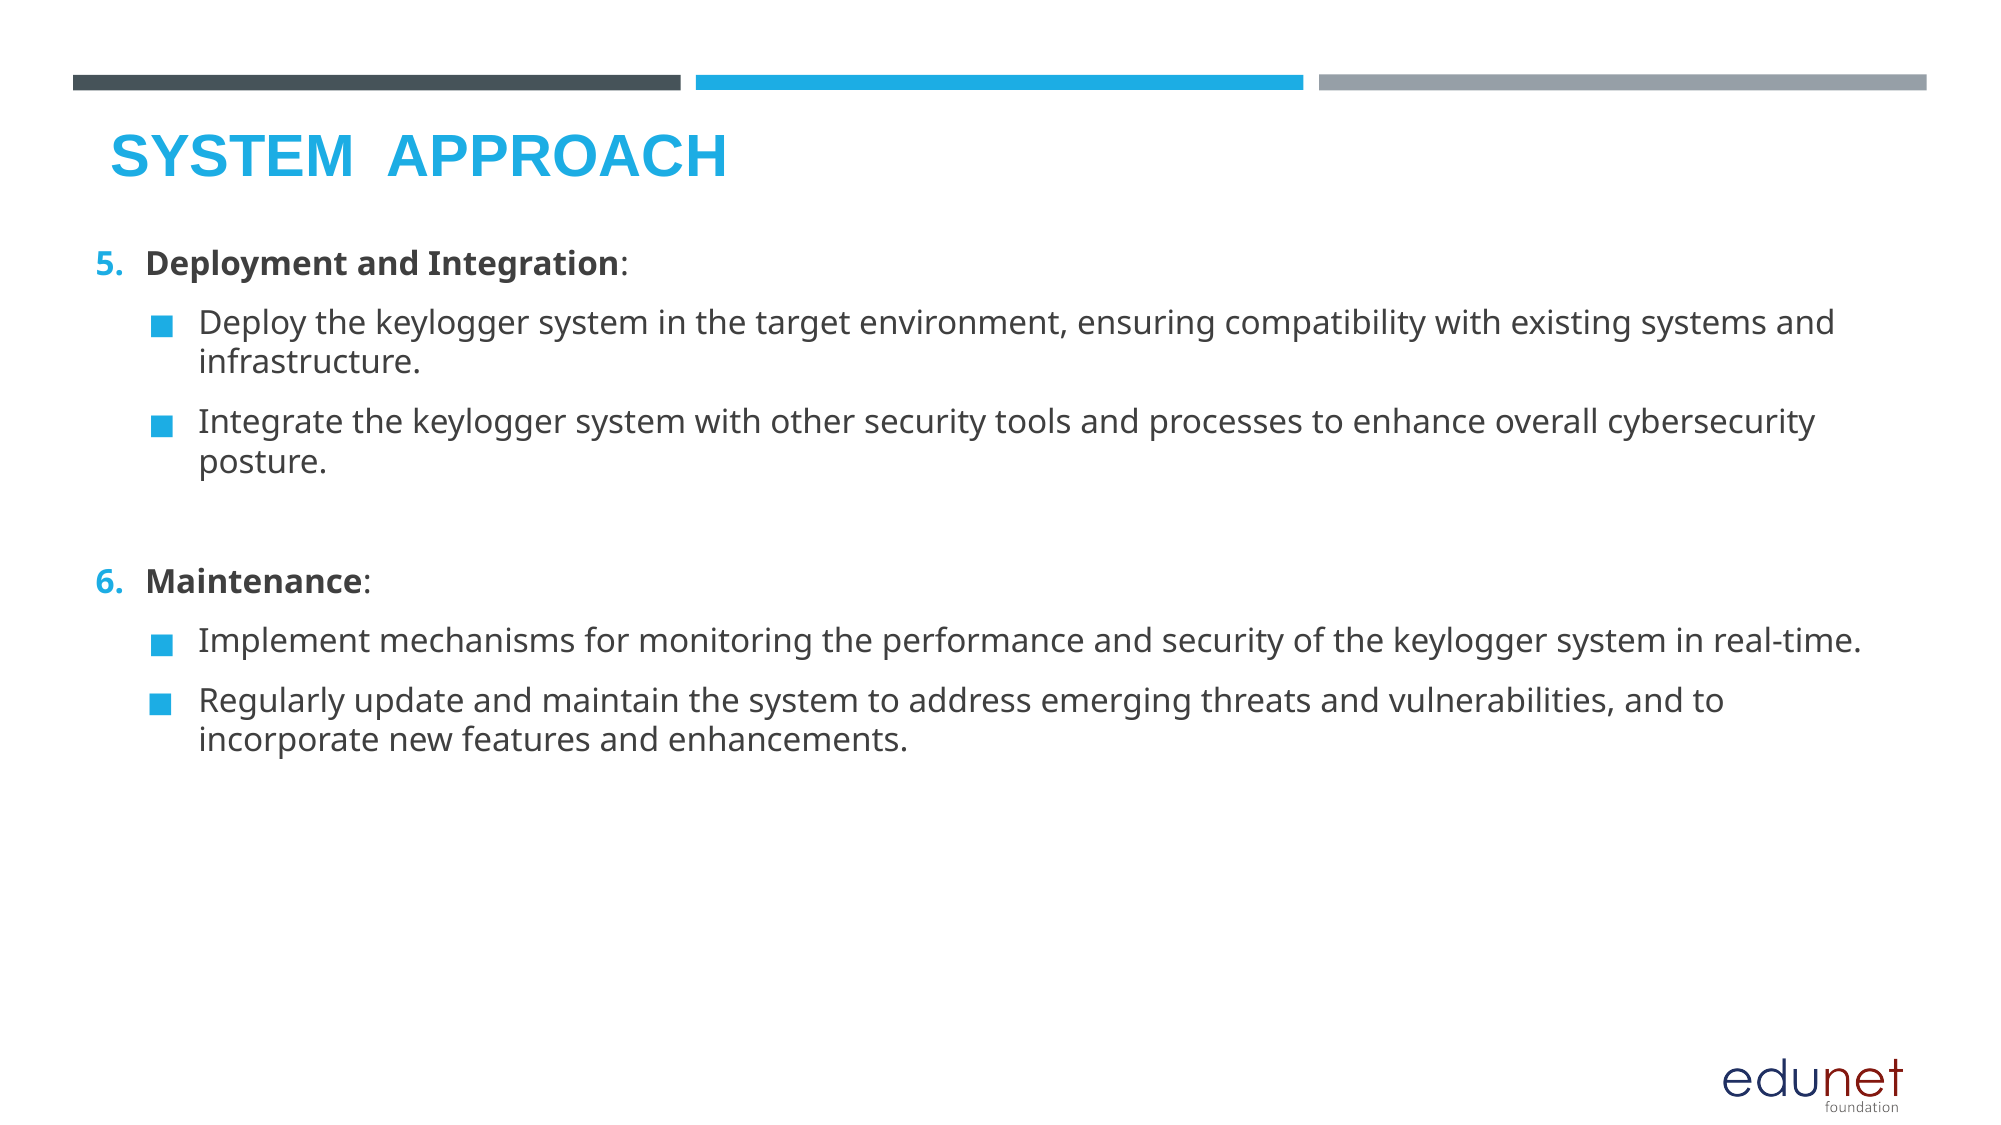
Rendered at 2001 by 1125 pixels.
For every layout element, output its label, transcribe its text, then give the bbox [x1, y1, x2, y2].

title SYSTEM APPROACH [95, 108, 1905, 196]
picture [1719, 1056, 1905, 1116]
list Deployment and Integration: Deploy the keylogger system in the target environment, ensuring compatibility with existing systems and infrastructure. Integrate the keylogger system with other security tools and processes to enhance overall cybersecurity posture. Maintenance: Implement mechanisms for monitoring the performance and security of the keylogger system in real-time. Regularly update and maintain the system to address emerging threats and vulnerabilities, and to incorporate new features and enhancements. [79, 214, 1890, 782]
